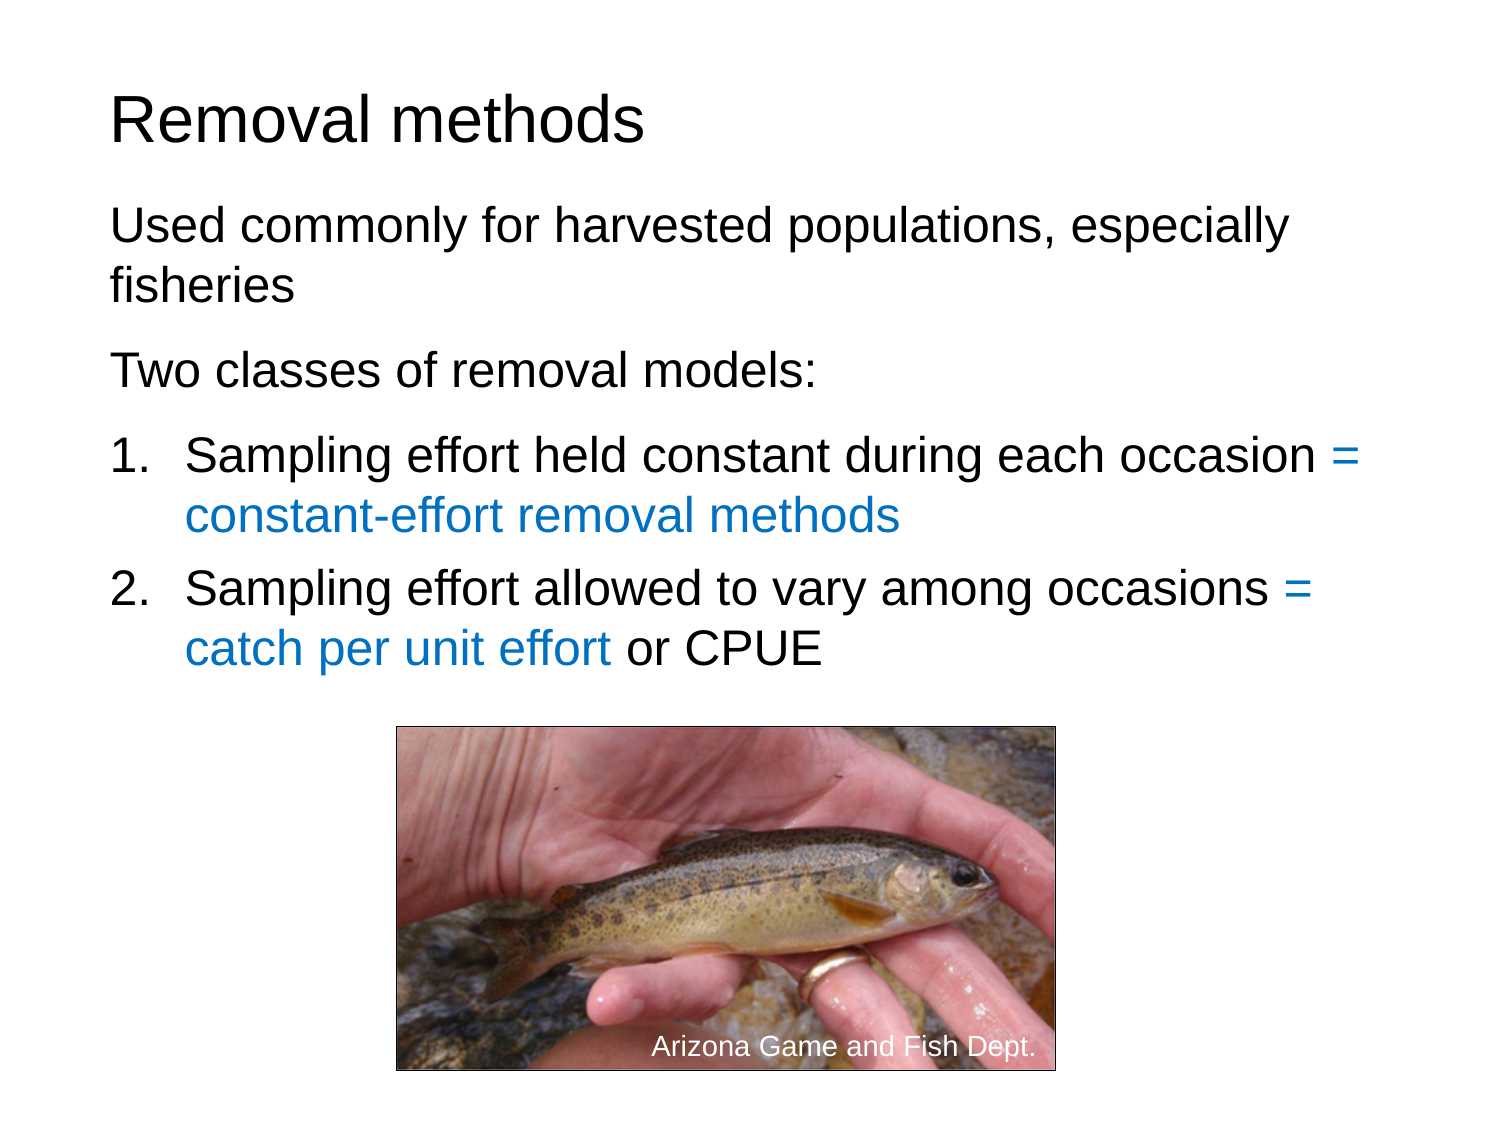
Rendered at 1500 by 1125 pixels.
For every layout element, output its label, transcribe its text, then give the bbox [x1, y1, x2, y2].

text_box Used commonly for harvested populations, especially fisheries Two classes of removal models: Sampling effort held constant during each occasion = constant-effort removal methods Sampling effort allowed to vary among occasions = catch per unit effort or CPUE [94, 185, 1410, 683]
text_box Removal methods [94, 68, 1363, 163]
picture [396, 726, 1056, 1071]
